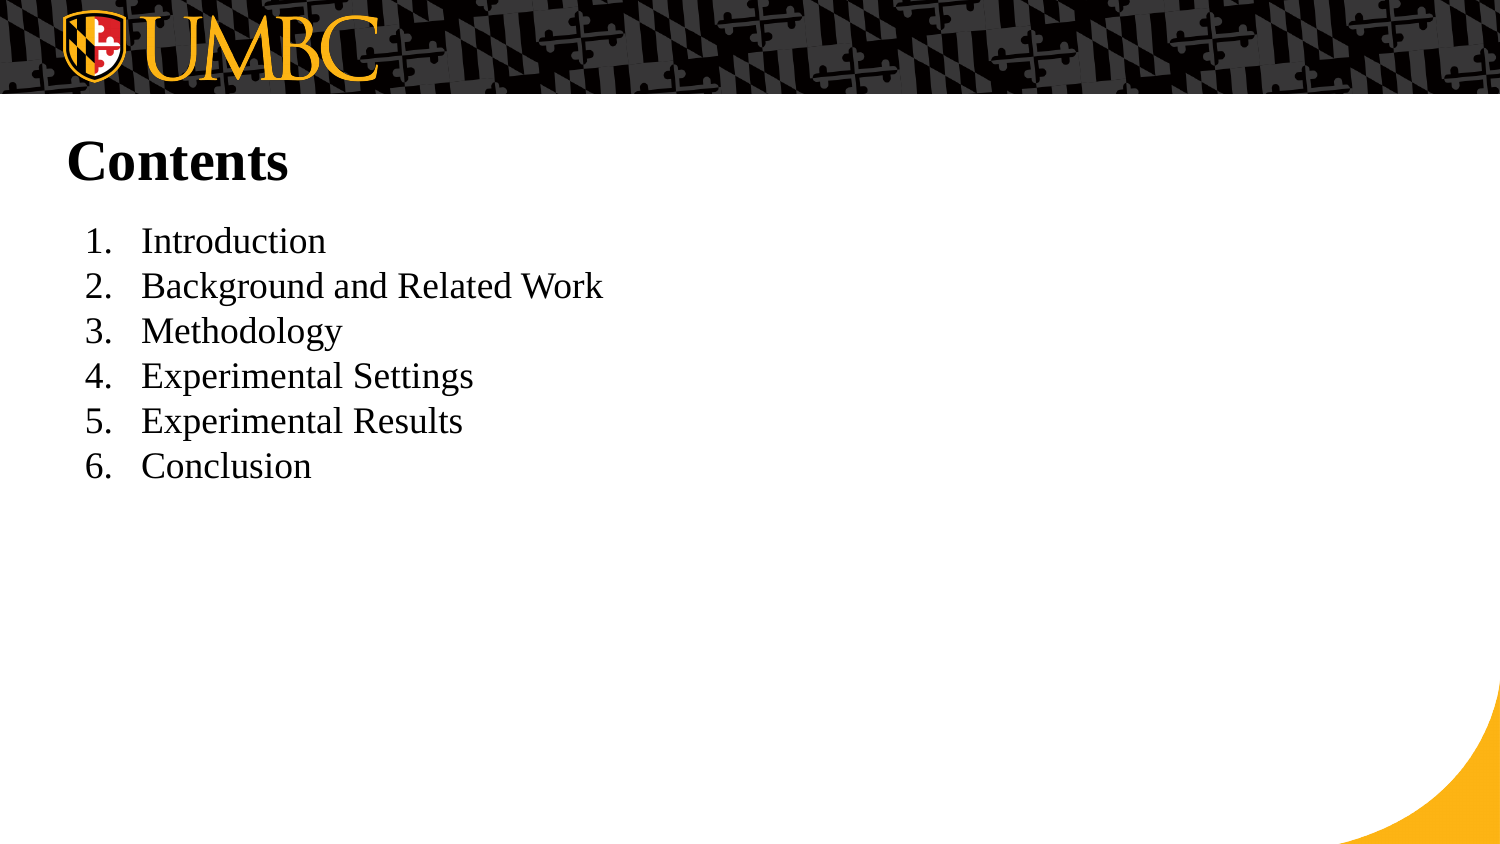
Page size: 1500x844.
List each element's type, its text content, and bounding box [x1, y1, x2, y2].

title Contents [51, 106, 1449, 200]
picture [0, 0, 1500, 94]
picture [1338, 679, 1500, 844]
list Introduction Background and Related Work Methodology Experimental Settings Experimental Results Conclusion [51, 200, 1449, 761]
